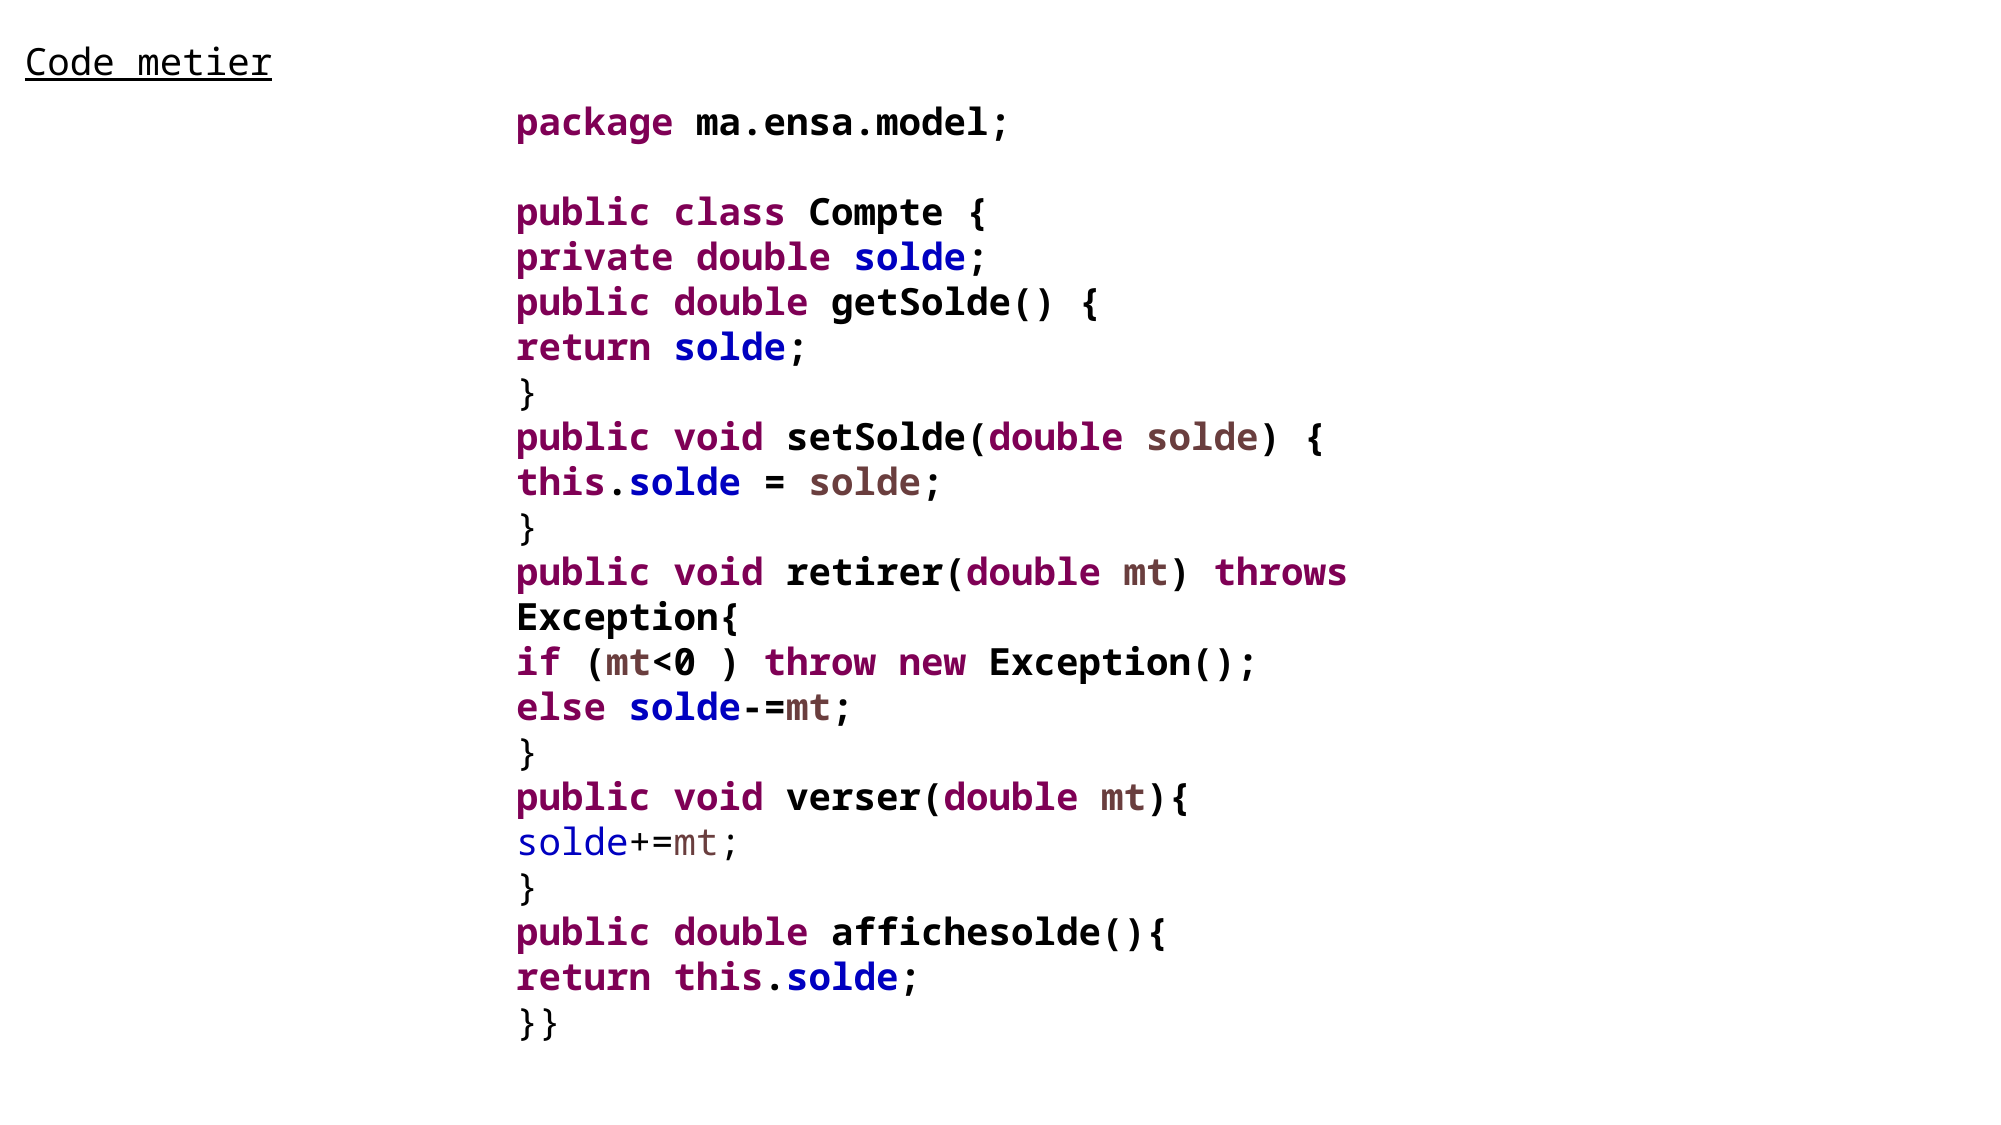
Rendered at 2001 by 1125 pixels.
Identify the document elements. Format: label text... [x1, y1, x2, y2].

text_box Code metier [10, 30, 288, 90]
text_box package ma.ensa.model; public class Compte { private double solde; public double getSolde() { return solde; } public void setSolde(double solde) { this.solde = solde; } public void retirer(double mt) throws Exception{ if (mt<0 ) throw new Exception(); else solde-=mt; } public void verser(double mt){ solde+=mt; } public double affichesolde(){ return this.solde; }} [501, 90, 1592, 1051]
